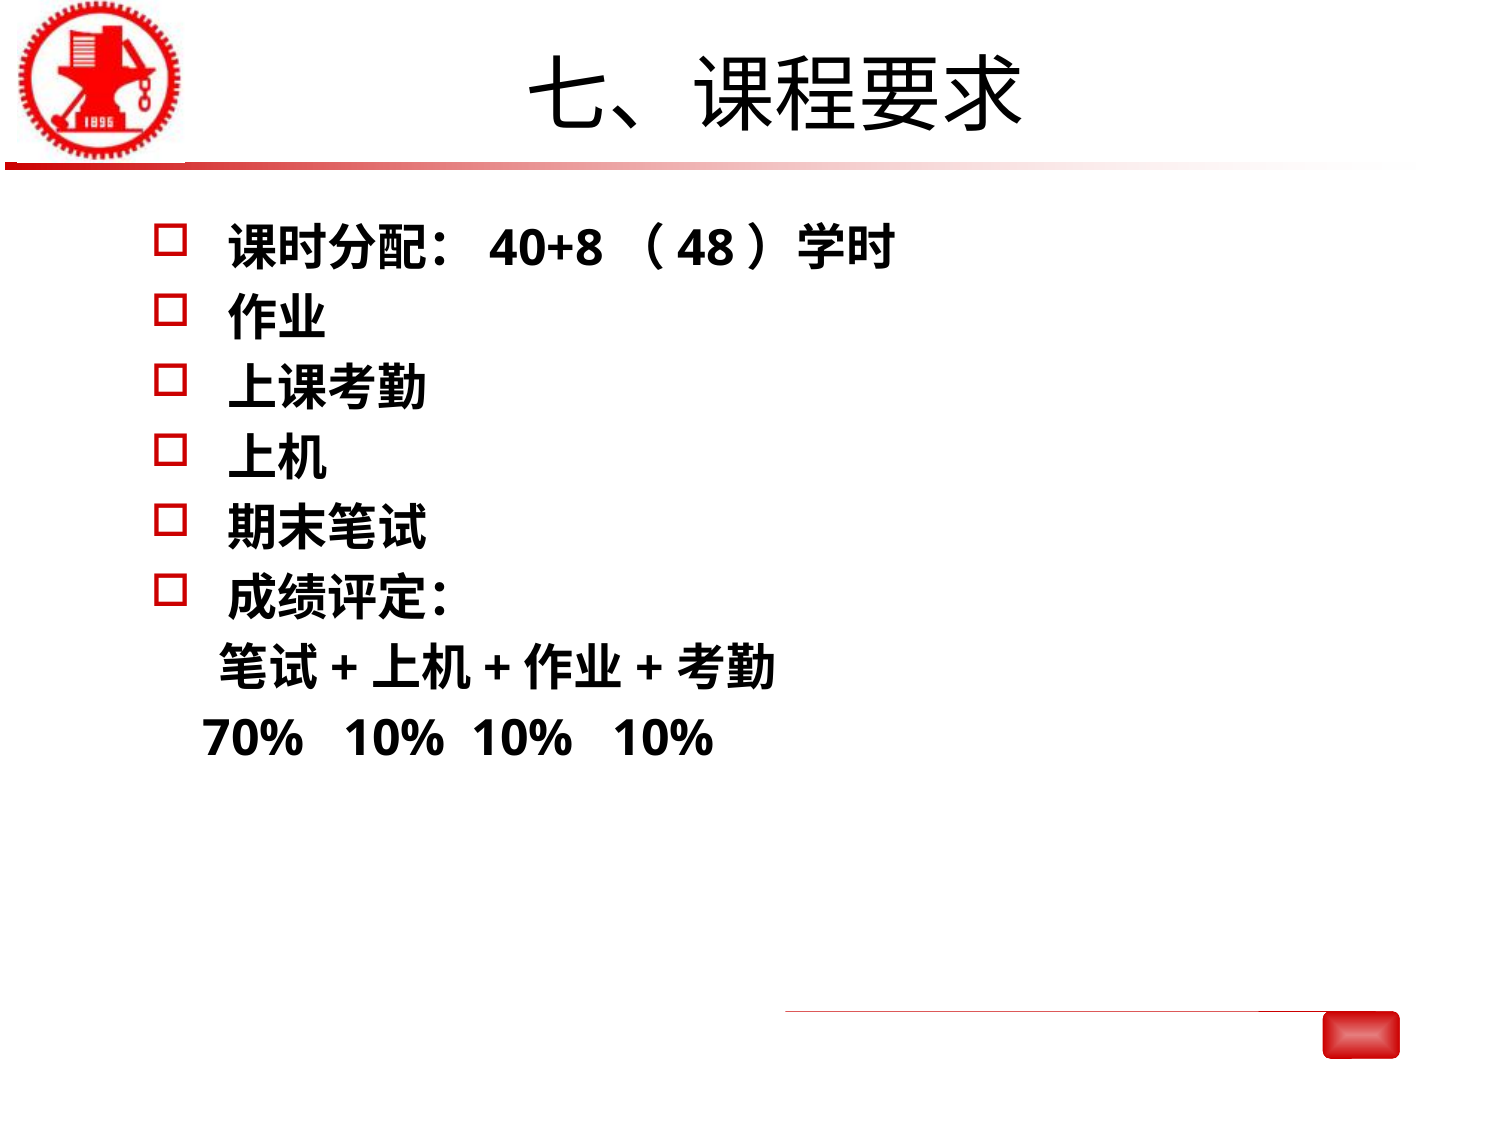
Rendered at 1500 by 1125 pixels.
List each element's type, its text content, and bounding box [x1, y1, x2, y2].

list 课时分配：40+8（48）学时 作业 上课考勤 上机 期末笔试 成绩评定： 笔试+上机+作业+考勤 70% 10% 10% 10% [135, 208, 1411, 946]
picture [17, 0, 185, 163]
title 七、课程要求 [137, 50, 1413, 149]
slide_number [1062, 1011, 1388, 1090]
